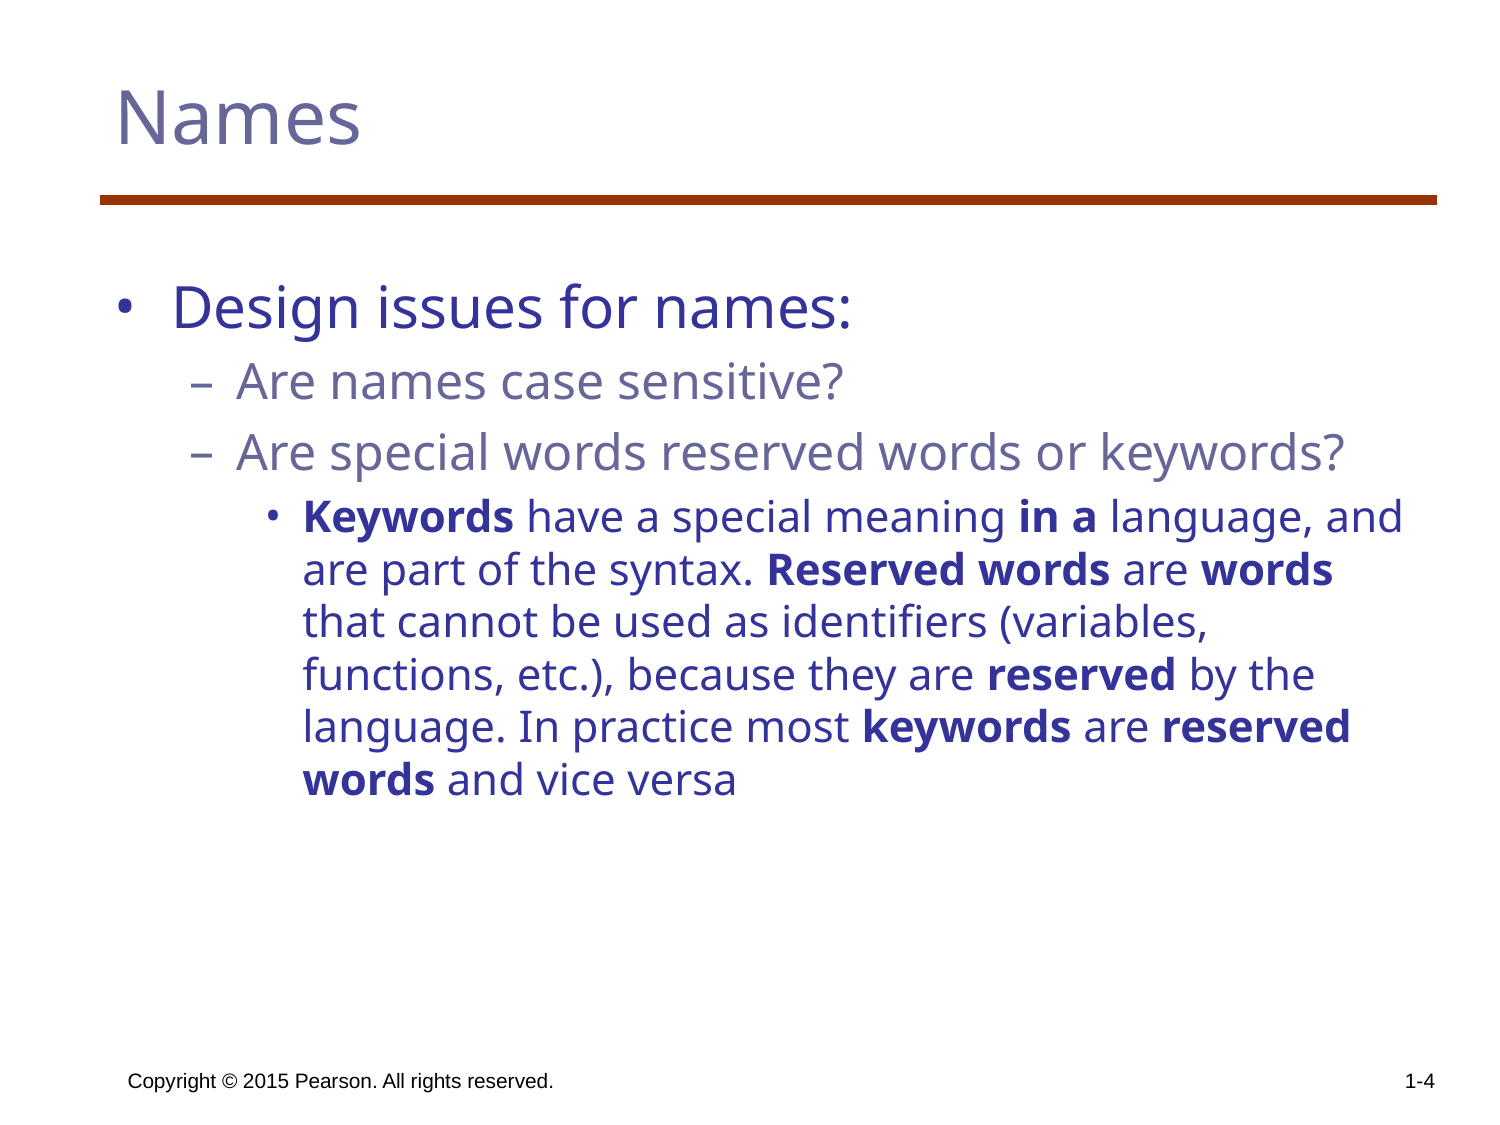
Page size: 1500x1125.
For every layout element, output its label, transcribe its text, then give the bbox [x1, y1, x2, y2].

text_box 1-‹#› [1137, 1024, 1450, 1100]
list Design issues for names: Are names case sensitive? Are special words reserved words or keywords? Keywords have a special meaning in a language, and are part of the syntax. Reserved words are words that cannot be used as identifiers (variables, functions, etc.), because they are reserved by the language. In practice most keywords are reserved words and vice versa [99, 262, 1438, 1013]
text_box Copyright © 2015 Pearson. All rights reserved. [112, 1024, 800, 1100]
title Names [99, 62, 1438, 250]
